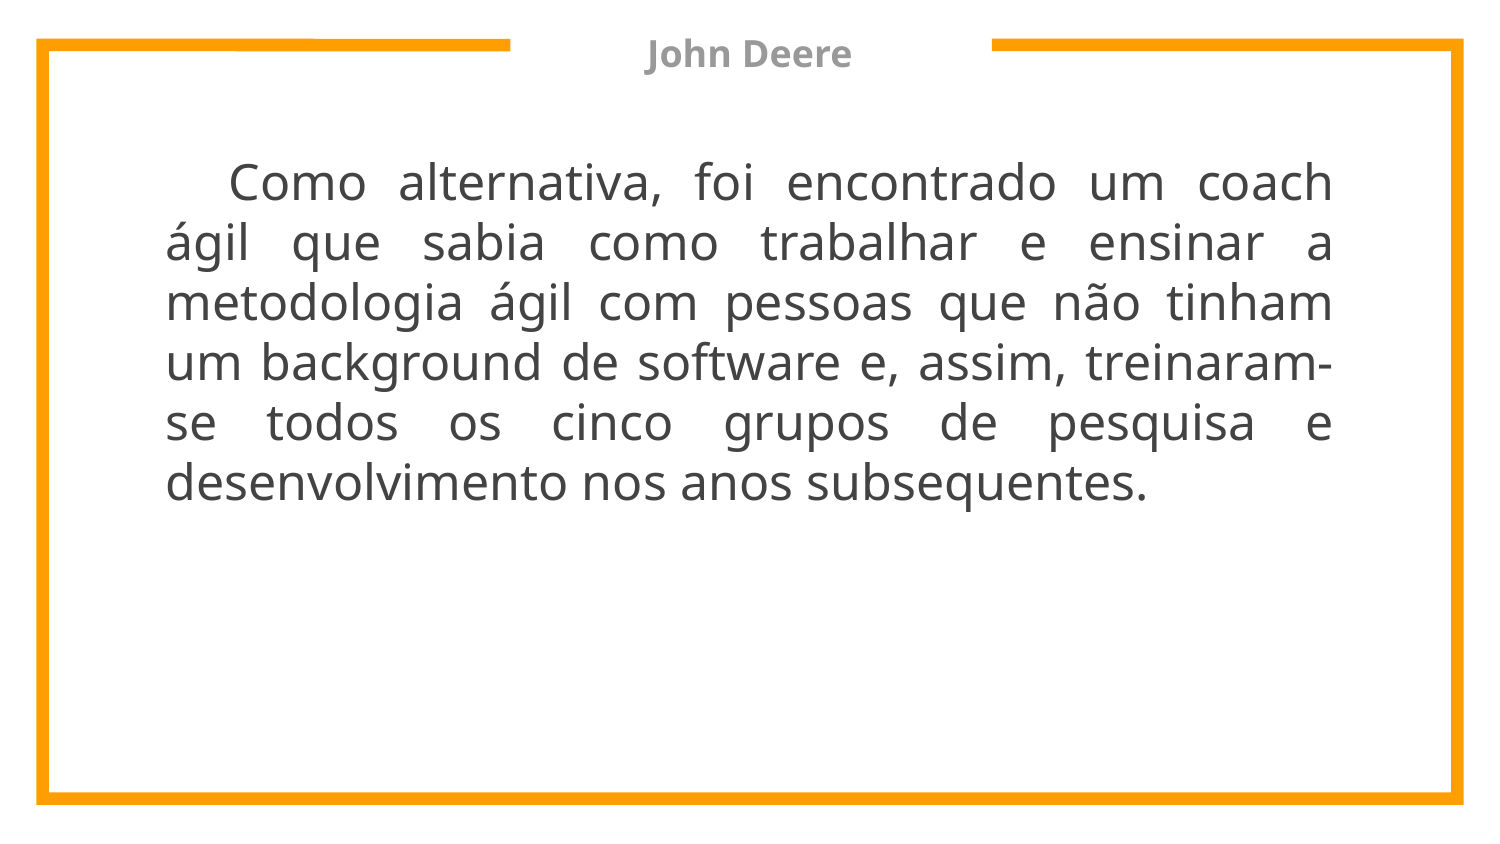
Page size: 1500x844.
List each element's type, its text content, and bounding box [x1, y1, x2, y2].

title John Deere [531, 15, 969, 135]
list Como alternativa, foi encontrado um coach ágil que sabia como trabalhar e ensinar a metodologia ágil com pessoas que não tinham um background de software e, assim, treinaram-se todos os cinco grupos de pesquisa e desenvolvimento nos anos subsequentes. [150, 135, 1350, 722]
